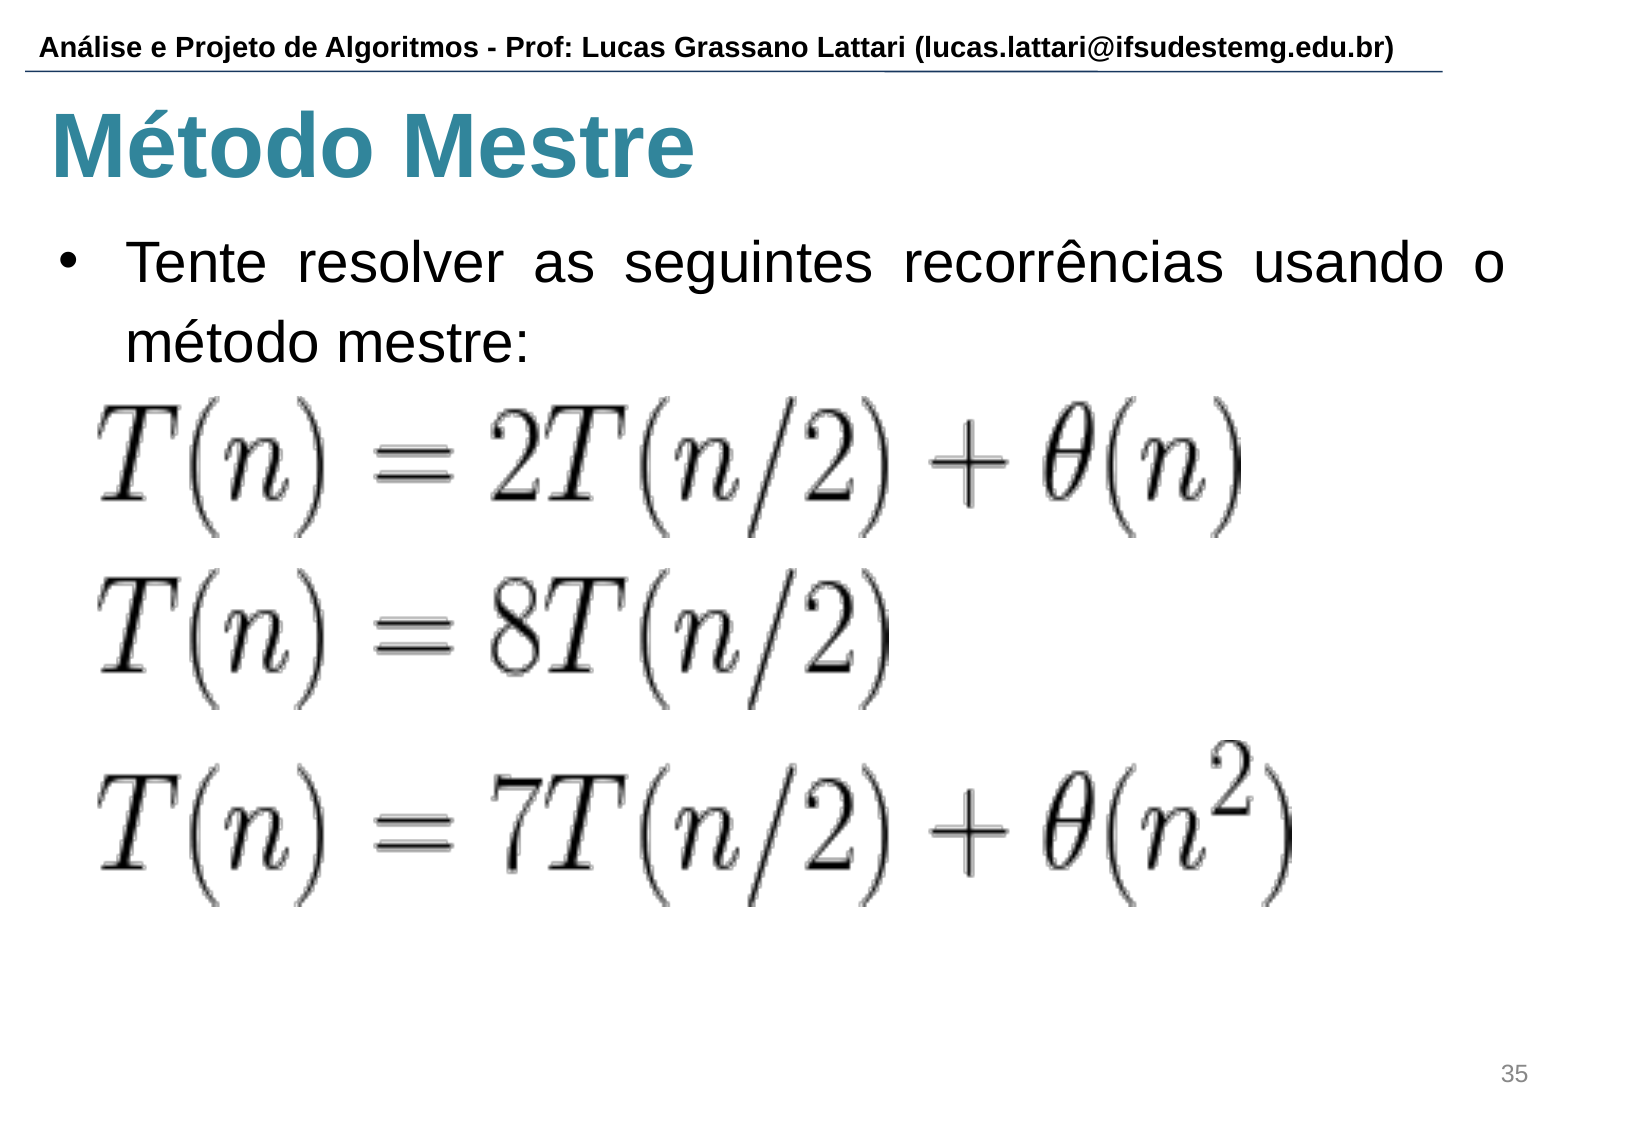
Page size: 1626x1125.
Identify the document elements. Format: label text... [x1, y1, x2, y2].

title Método Mestre [35, 78, 1544, 183]
slide_number ‹#› [1164, 1042, 1544, 1103]
picture [95, 568, 889, 710]
picture [95, 396, 1241, 538]
list Tente resolver as seguintes recorrências usando o método mestre: [35, 206, 1523, 961]
picture [95, 740, 1292, 907]
